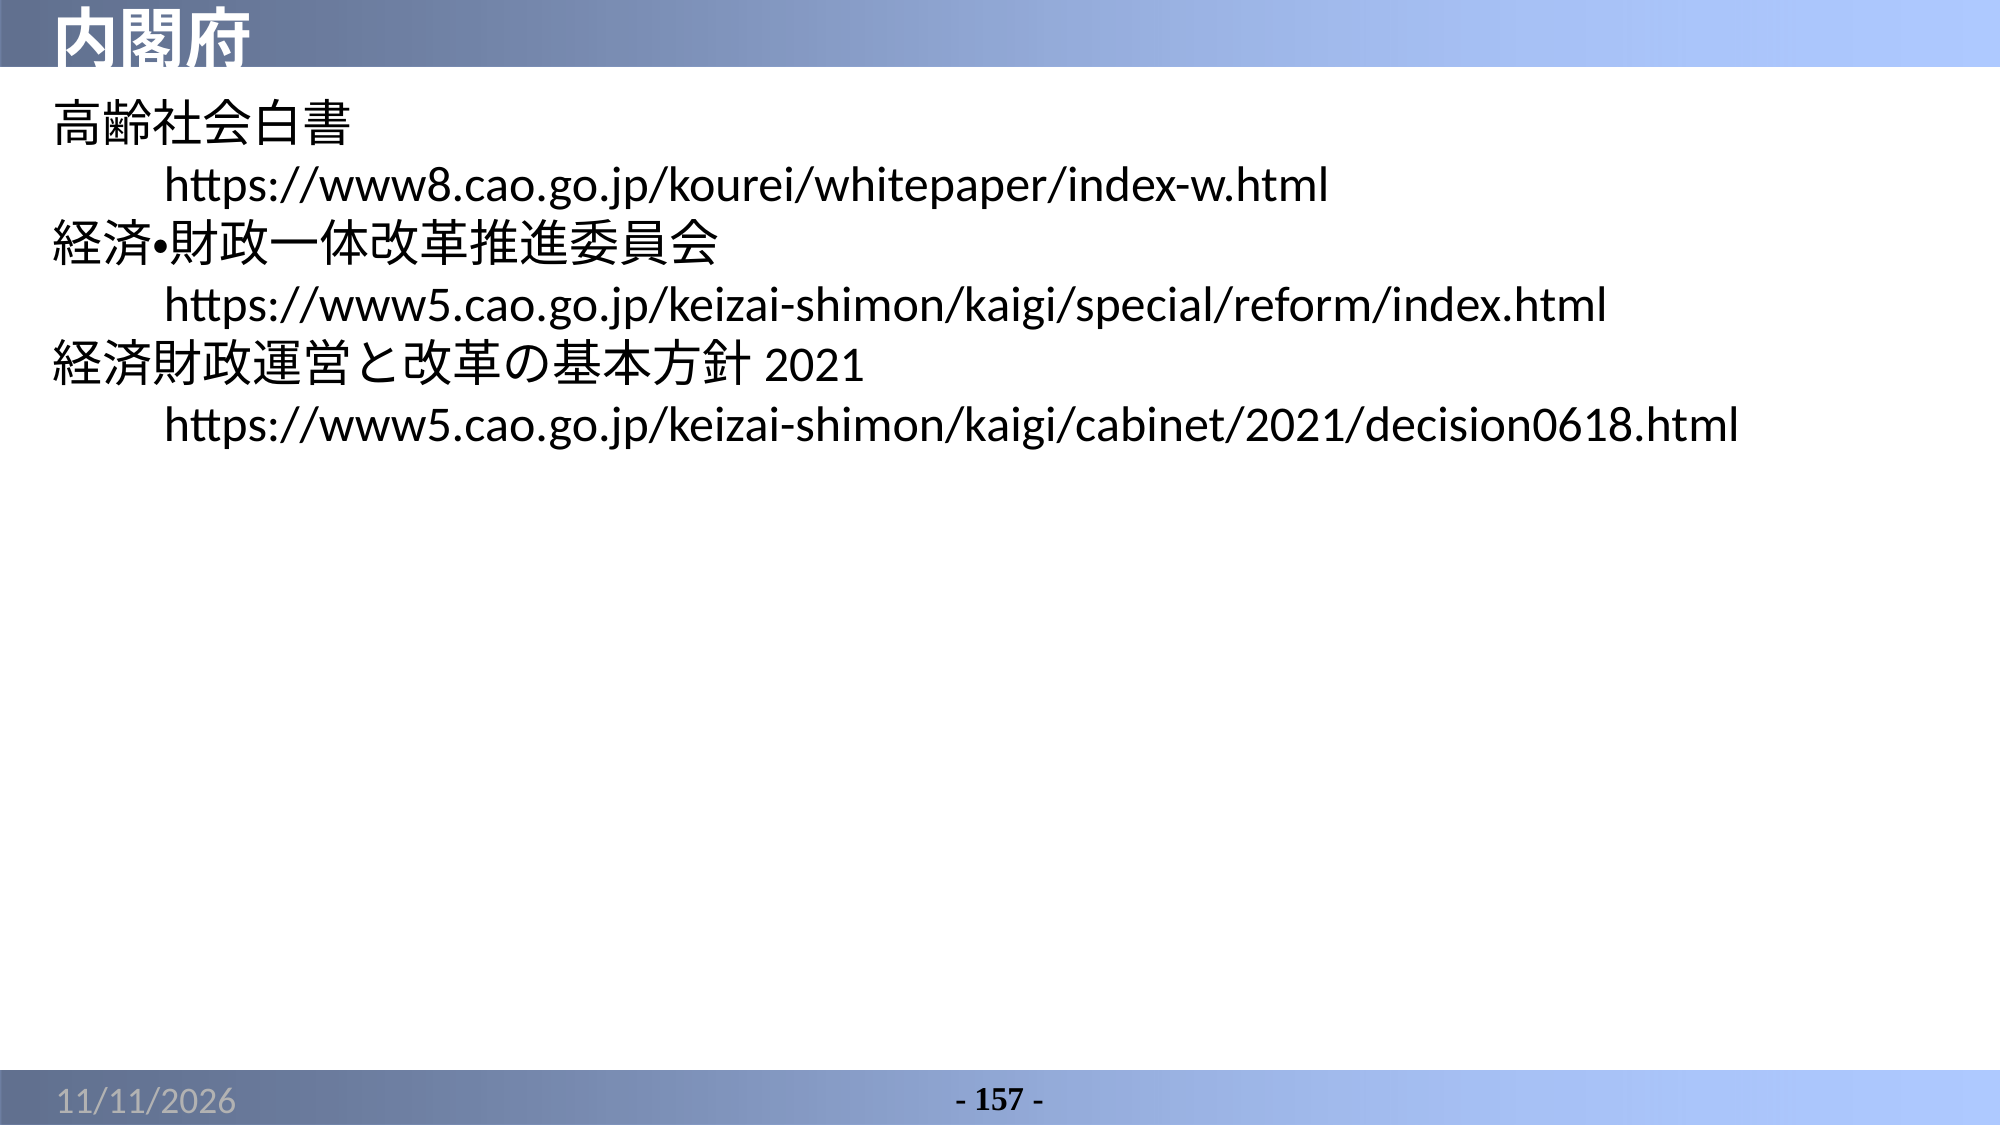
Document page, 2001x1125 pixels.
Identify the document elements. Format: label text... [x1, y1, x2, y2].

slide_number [55, 1076, 516, 1122]
title 内閣府 [52, 0, 1946, 78]
list 高齢社会白書 https://www8.cao.go.jp/kourei/whitepaper/index-w.html 経済・財政一体改革推進委員会 https://www5.cao.go.jp/keizai-shimon/kaigi/special/reform/index.html 経済財政運営と改革の基本方針2021 https://www5.cao.go.jp/keizai-shimon/kaigi/cabinet/2021/decision0618.html [52, 91, 1946, 456]
slide_number - 157 - [934, 1078, 1063, 1117]
